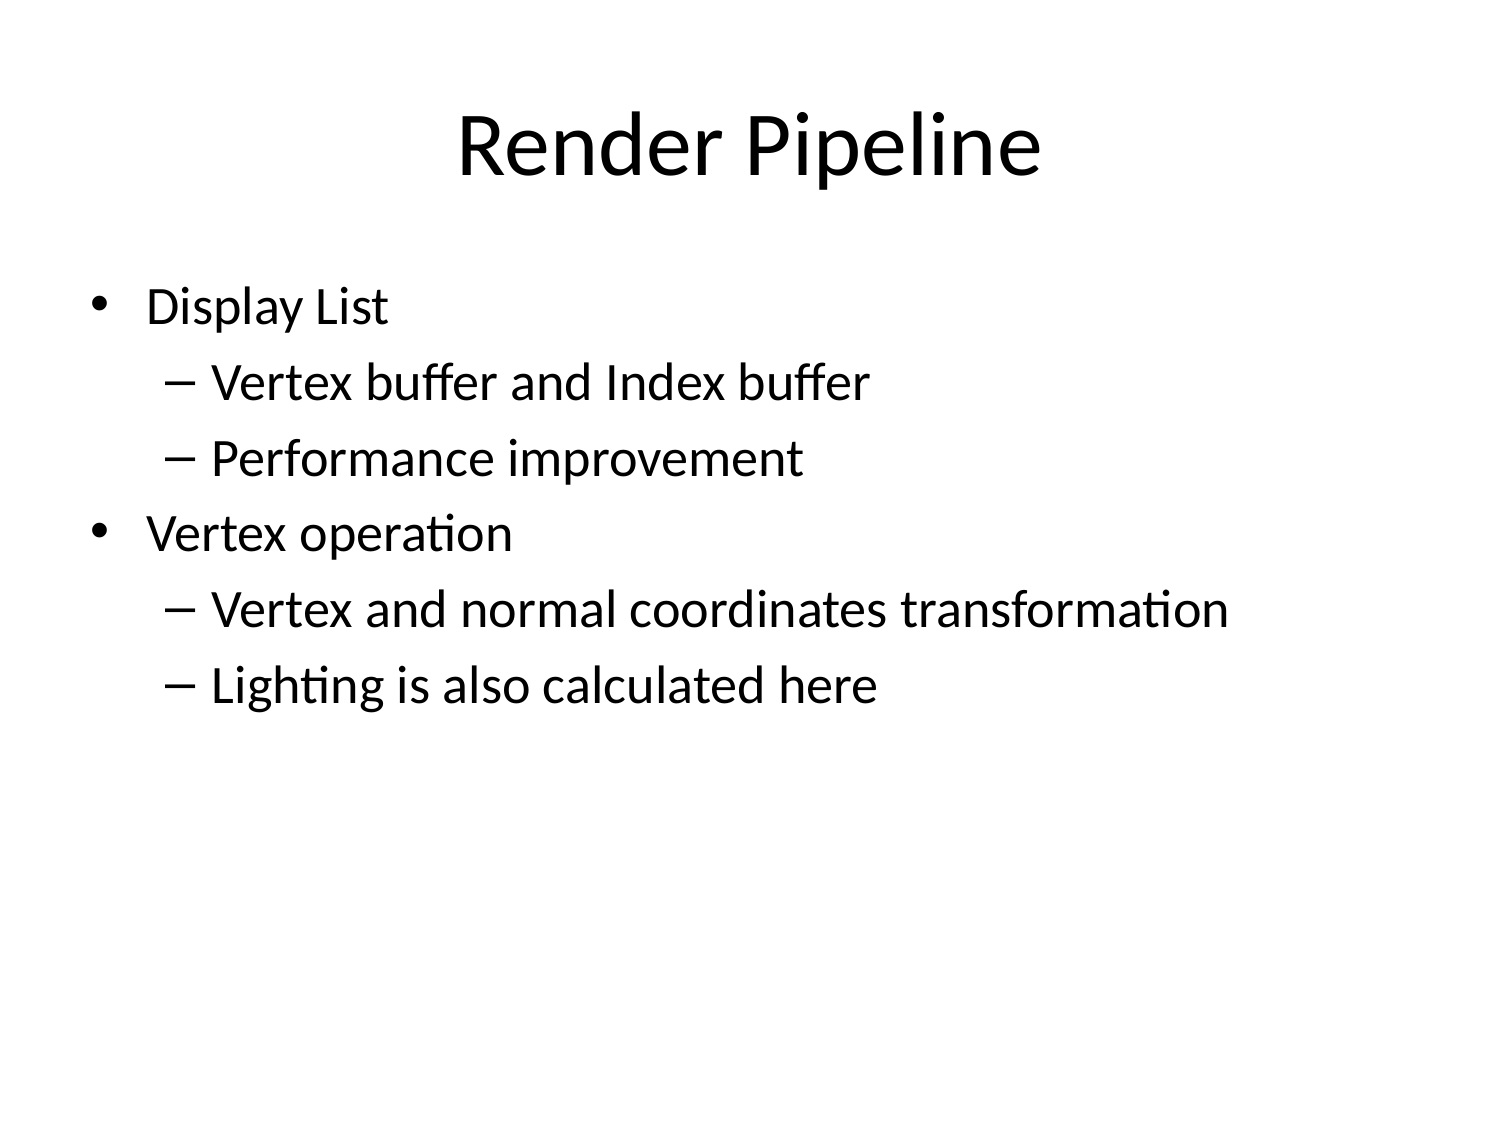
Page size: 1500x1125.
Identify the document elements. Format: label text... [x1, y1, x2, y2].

list Display List Vertex buffer and Index buffer Performance improvement Vertex operation Vertex and normal coordinates transformation Lighting is also calculated here [75, 262, 1425, 1005]
title Render Pipeline [75, 45, 1425, 233]
